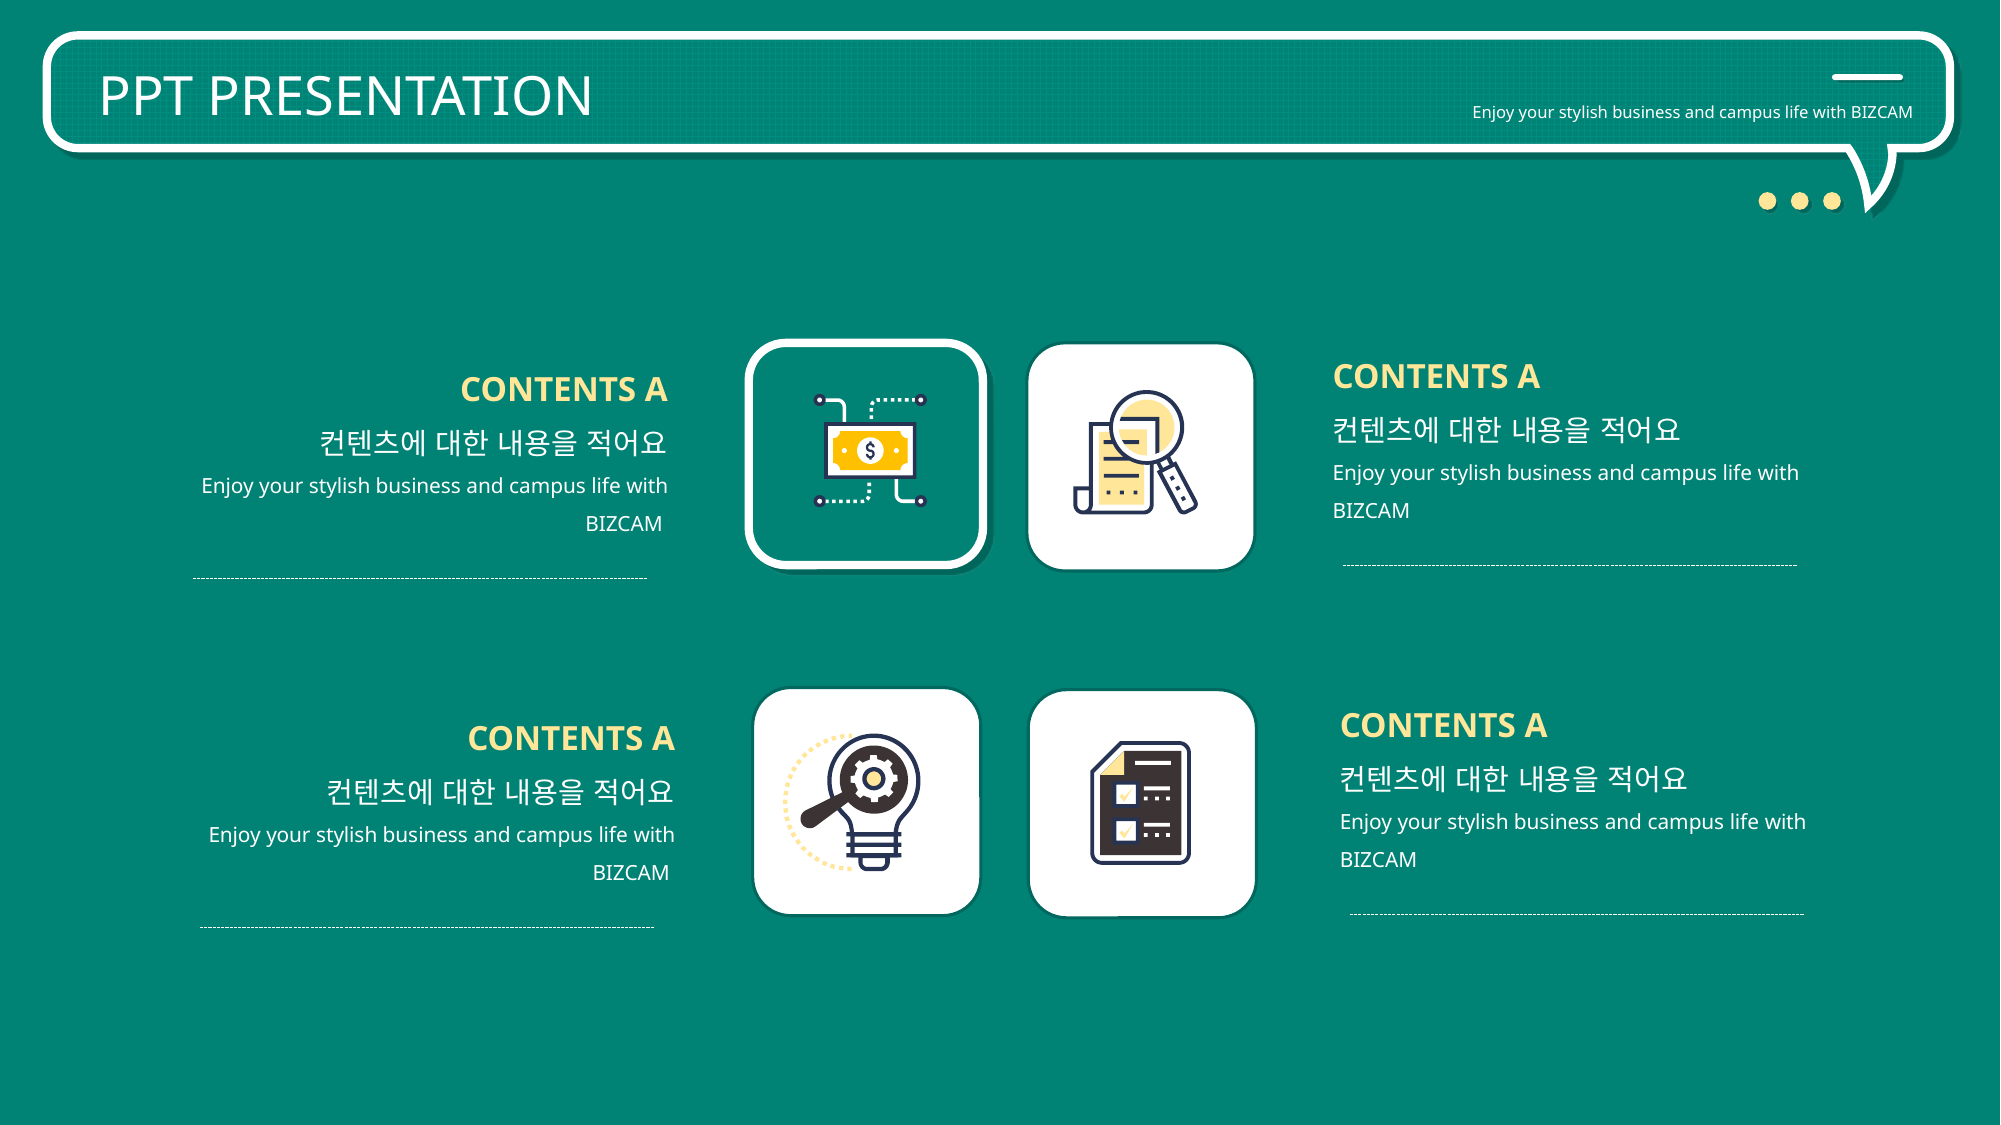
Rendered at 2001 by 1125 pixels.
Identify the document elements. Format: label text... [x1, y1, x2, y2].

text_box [813, 393, 927, 508]
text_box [1028, 689, 1257, 918]
text_box [45, 34, 1951, 207]
text_box [1830, 73, 1904, 82]
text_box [1026, 342, 1256, 571]
text_box [747, 341, 985, 567]
text_box CONTENTS A 컨텐츠에 대한 내용을 적어요 Enjoy your stylish business and campus life with BIZCAM [1325, 676, 1840, 879]
text_box CONTENTS A 컨텐츠에 대한 내용을 적어요 Enjoy your stylish business and campus life with BIZCAM [1317, 327, 1833, 530]
text_box CONTENTS A 컨텐츠에 대한 내용을 적어요 Enjoy your stylish business and campus life with BIZCAM [168, 340, 683, 543]
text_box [752, 687, 981, 916]
text_box Enjoy your stylish business and campus life with BIZCAM [1428, 94, 1929, 129]
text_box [1758, 192, 1841, 210]
text_box PPT PRESENTATION [83, 54, 1084, 134]
text_box CONTENTS A 컨텐츠에 대한 내용을 적어요 Enjoy your stylish business and campus life with BIZCAM [175, 689, 690, 892]
